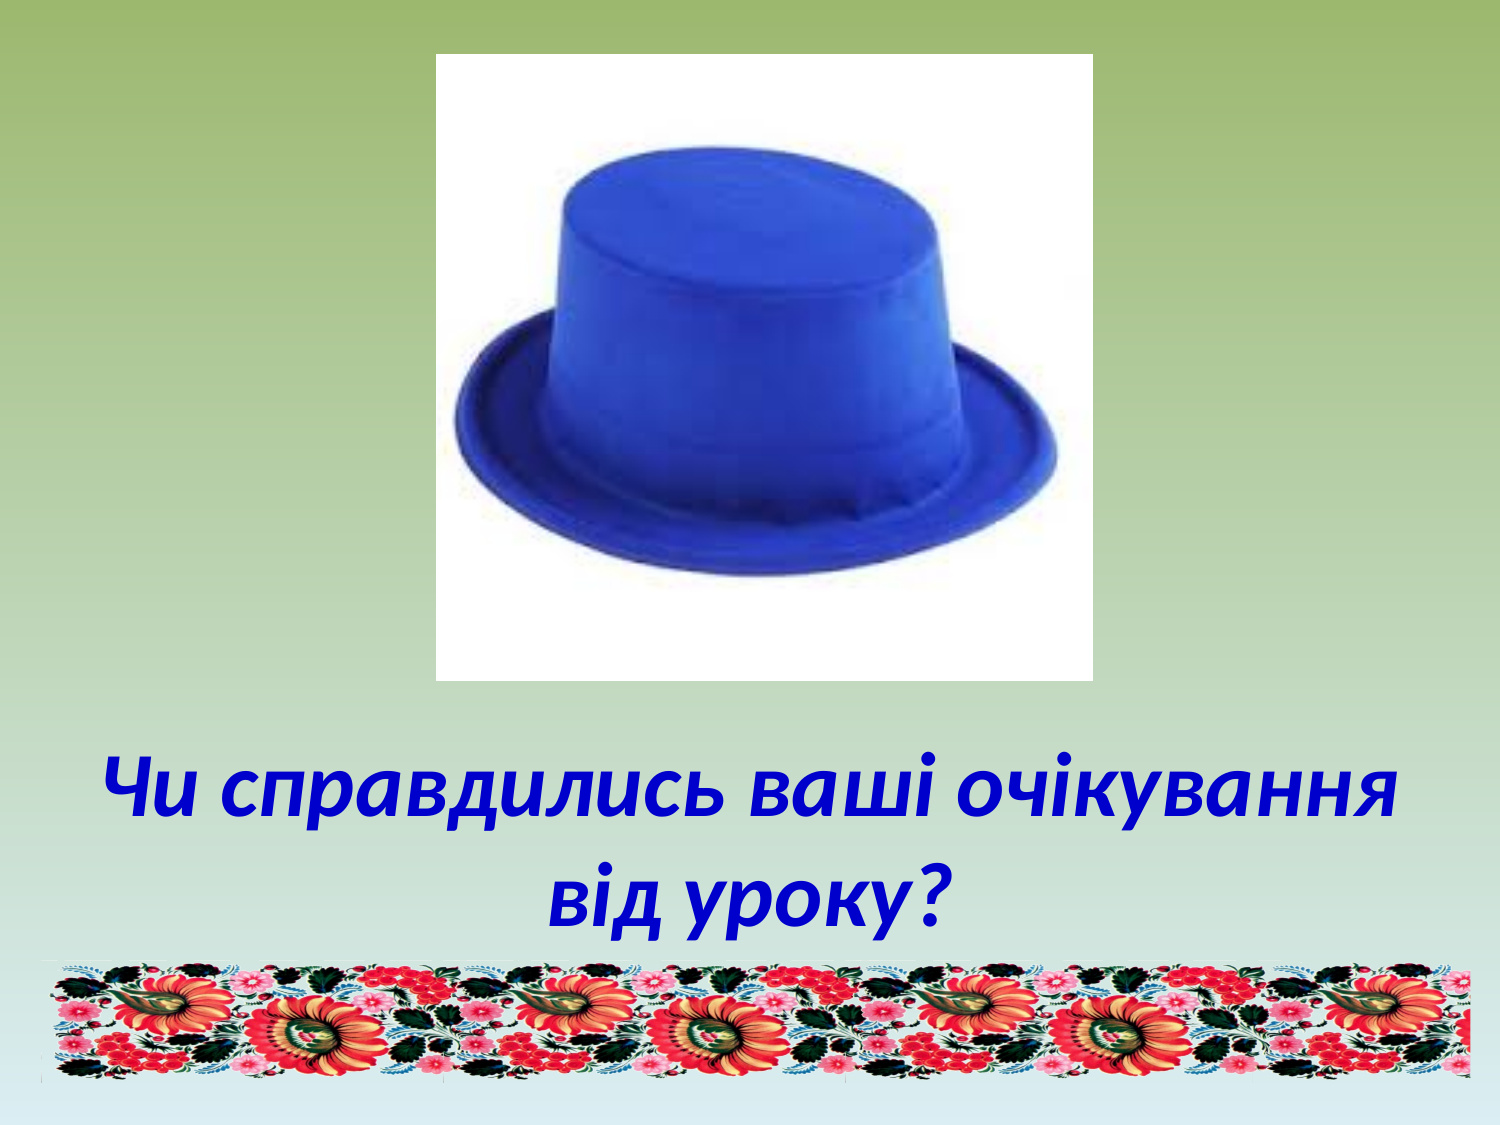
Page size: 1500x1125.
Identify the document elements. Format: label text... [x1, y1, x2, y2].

picture [436, 54, 1093, 681]
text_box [41, 960, 1471, 1083]
title Чи справдились ваші очікування від уроку? [75, 740, 1425, 929]
